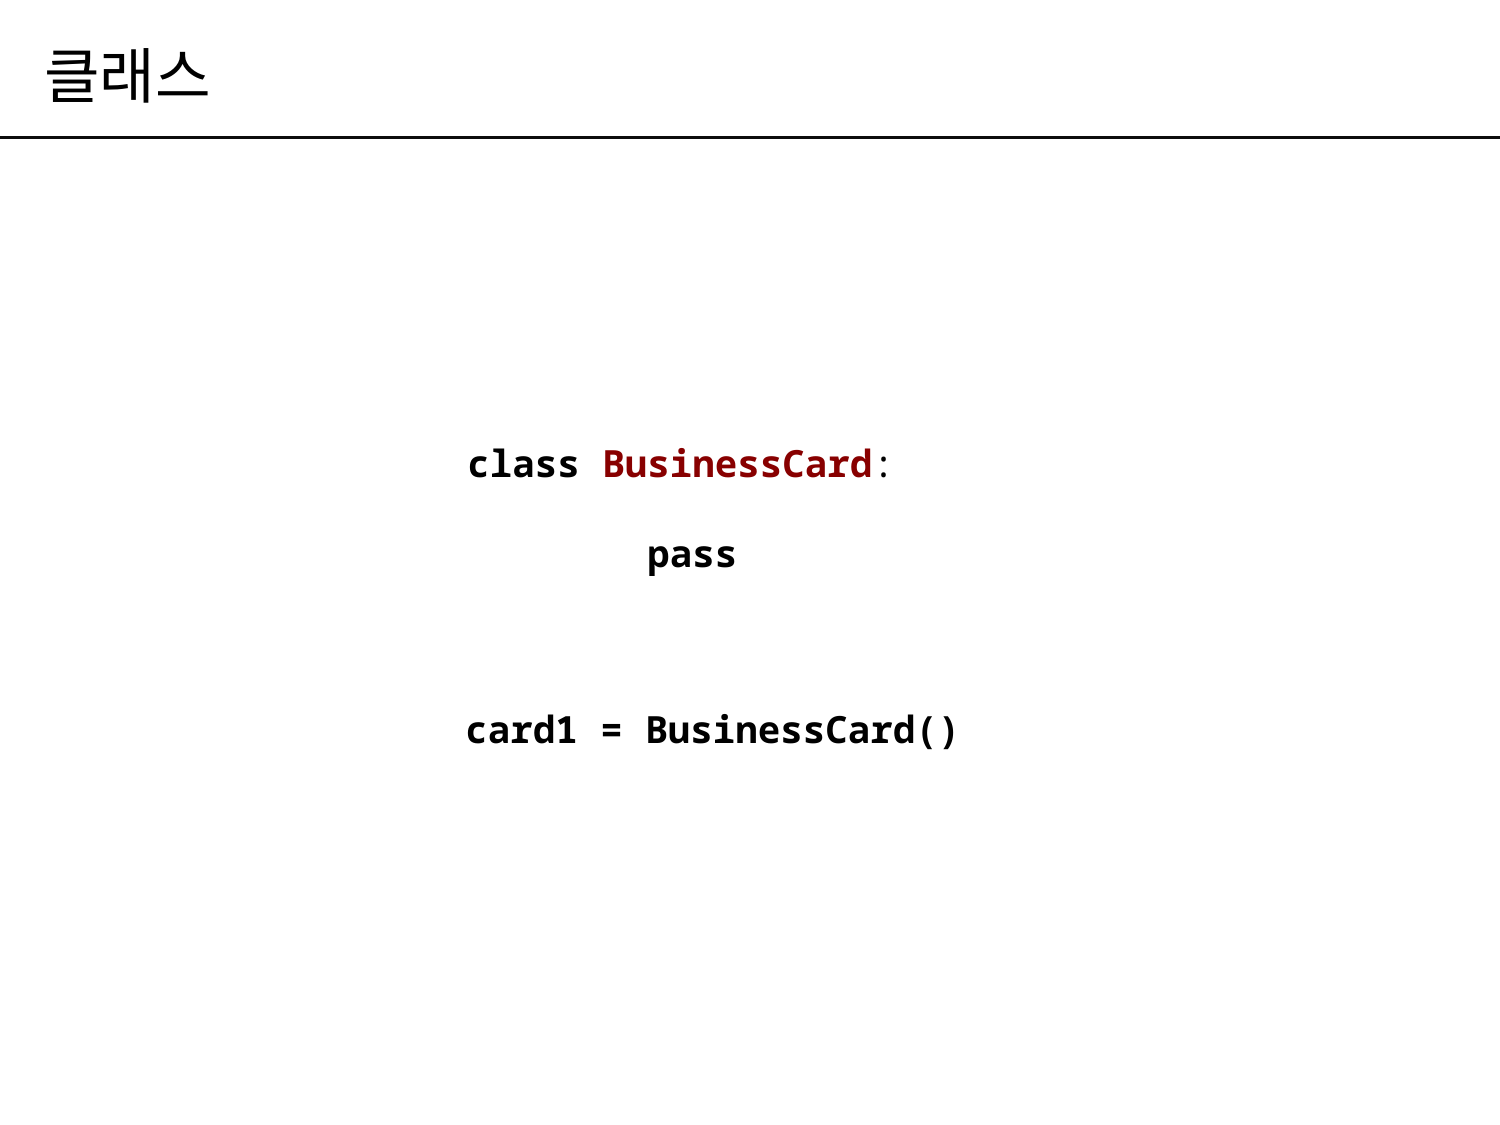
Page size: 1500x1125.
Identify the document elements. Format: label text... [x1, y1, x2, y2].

text_box class BusinessCard: pass [452, 432, 933, 583]
title 클래스 [29, 30, 1294, 124]
text_box card1 = BusinessCard() [450, 699, 976, 759]
